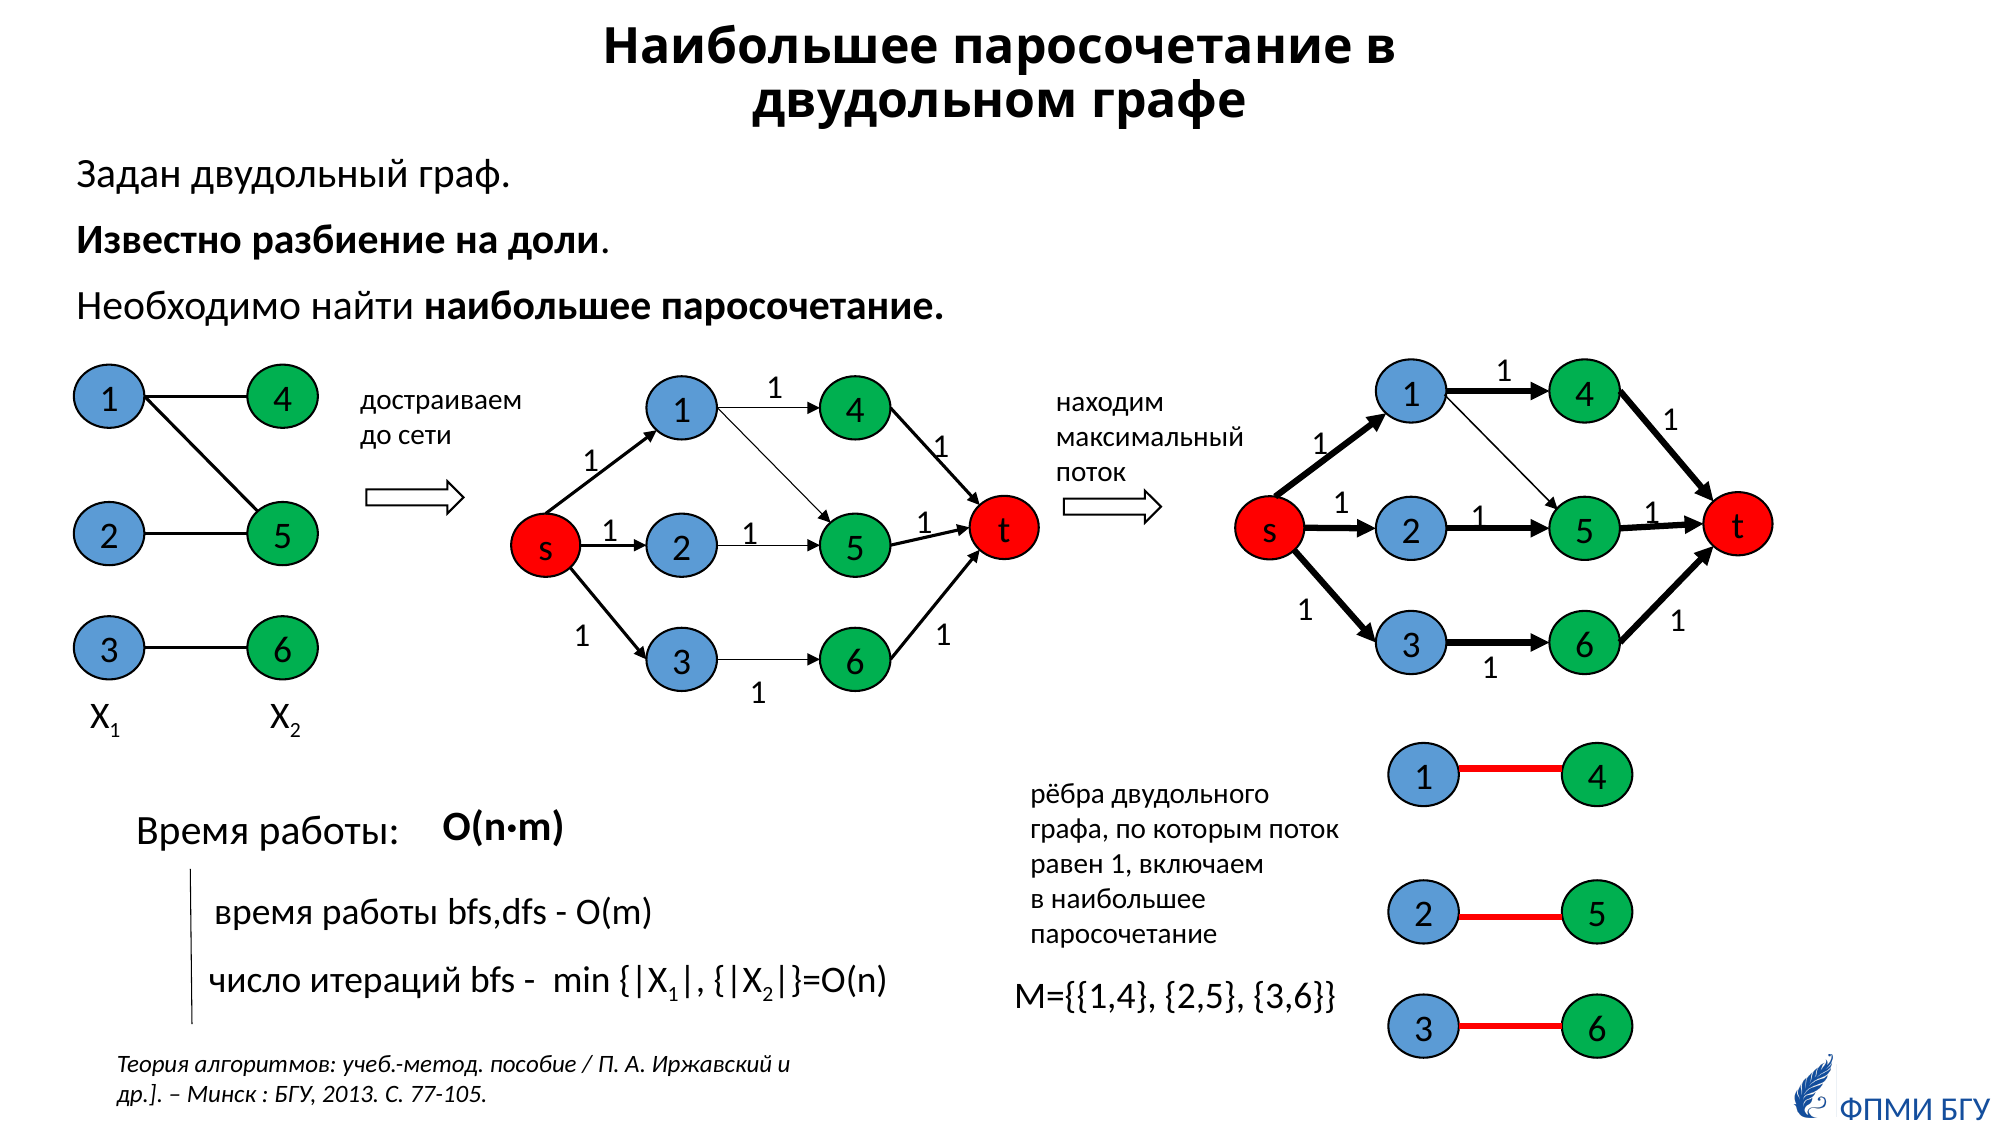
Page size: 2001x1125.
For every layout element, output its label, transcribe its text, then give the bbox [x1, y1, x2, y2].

text_box достраиваем до сети [345, 373, 511, 458]
text_box рёбра двудольного графа, по которым поток равен 1, включаем в наибольшее паросочетание [1015, 766, 1355, 957]
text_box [1388, 742, 1633, 1058]
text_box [73, 364, 318, 745]
text_box M={{1,4}, {2,5}, {3,6}} [999, 963, 1352, 1024]
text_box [1235, 340, 1773, 694]
list Задан двудольный граф. Известно разбиение на доли. Необходимо найти наибольшее паросочетание. [61, 143, 1480, 330]
text_box [365, 478, 465, 516]
picture [1793, 1053, 1837, 1118]
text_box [102, 791, 910, 1116]
text_box [1062, 495, 1163, 526]
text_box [511, 357, 1039, 719]
title Наибольшее паросочетание в двудольном графе [470, 12, 1530, 136]
text_box находим максимальный поток [1041, 375, 1235, 495]
text_box ФПМИ БГУ [1830, 1087, 2000, 1125]
